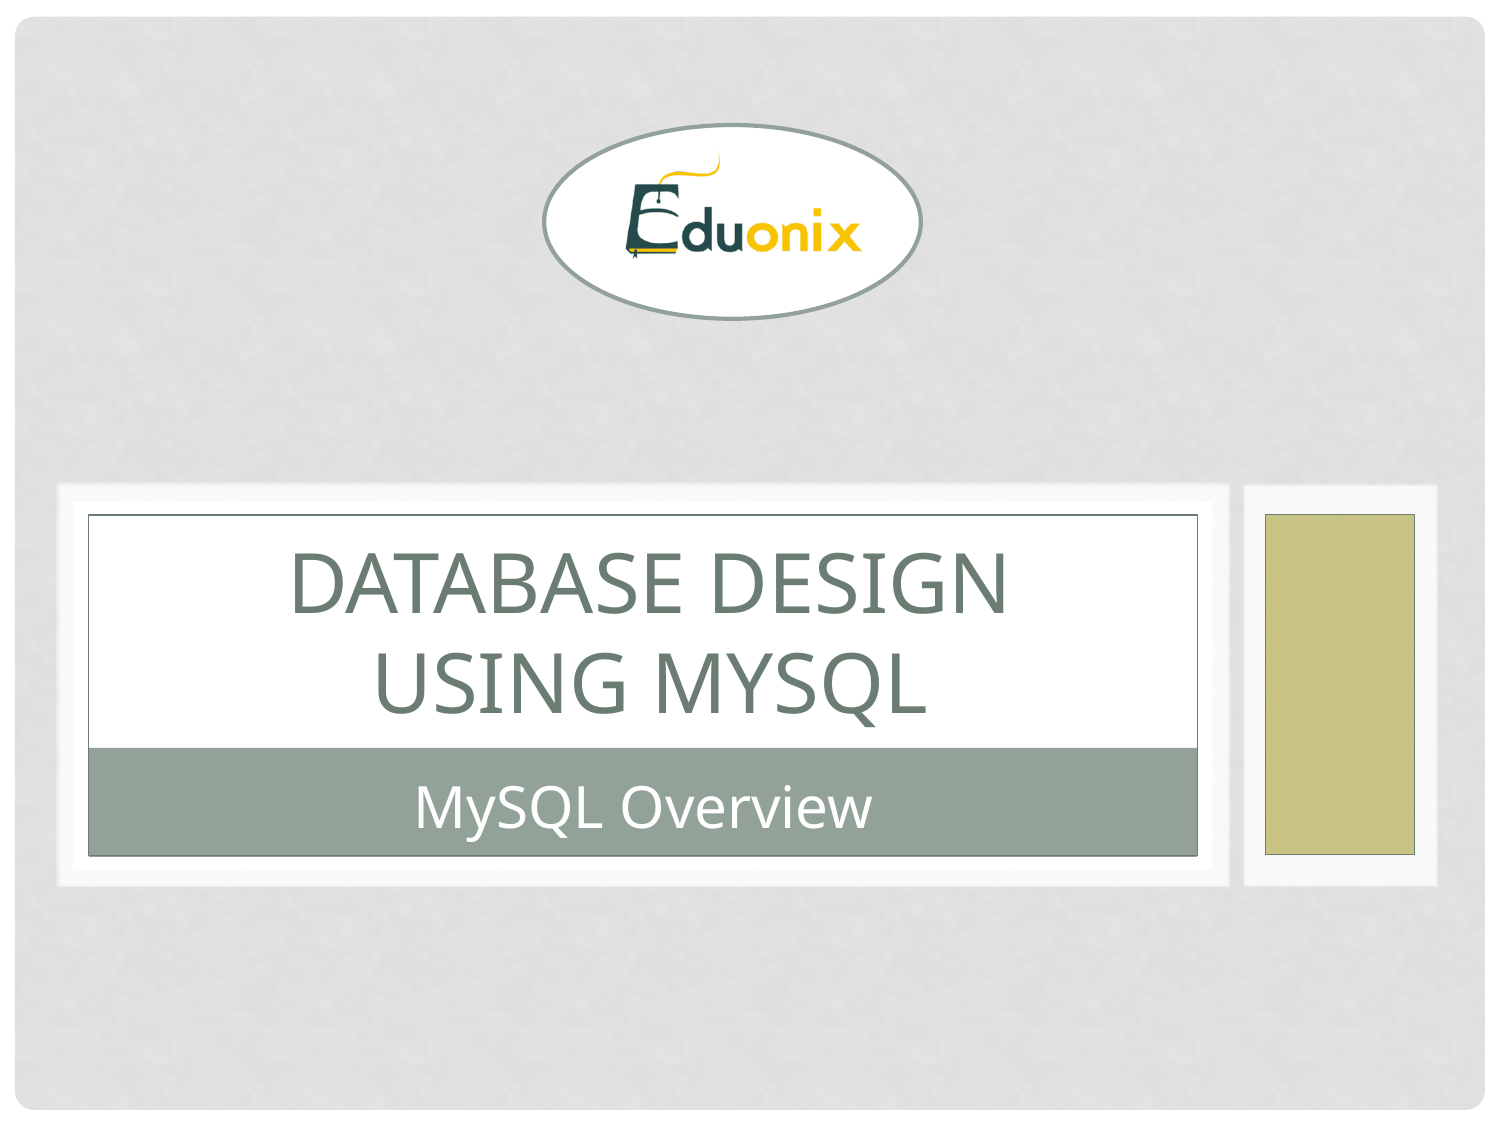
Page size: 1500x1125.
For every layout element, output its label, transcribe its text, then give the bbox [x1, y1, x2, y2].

text_box [542, 154, 923, 321]
picture [593, 132, 885, 279]
title Database Design Using MySQL [174, 462, 1125, 738]
text_box MySQL Overview [274, 762, 1013, 848]
text_box [652, 122, 813, 132]
